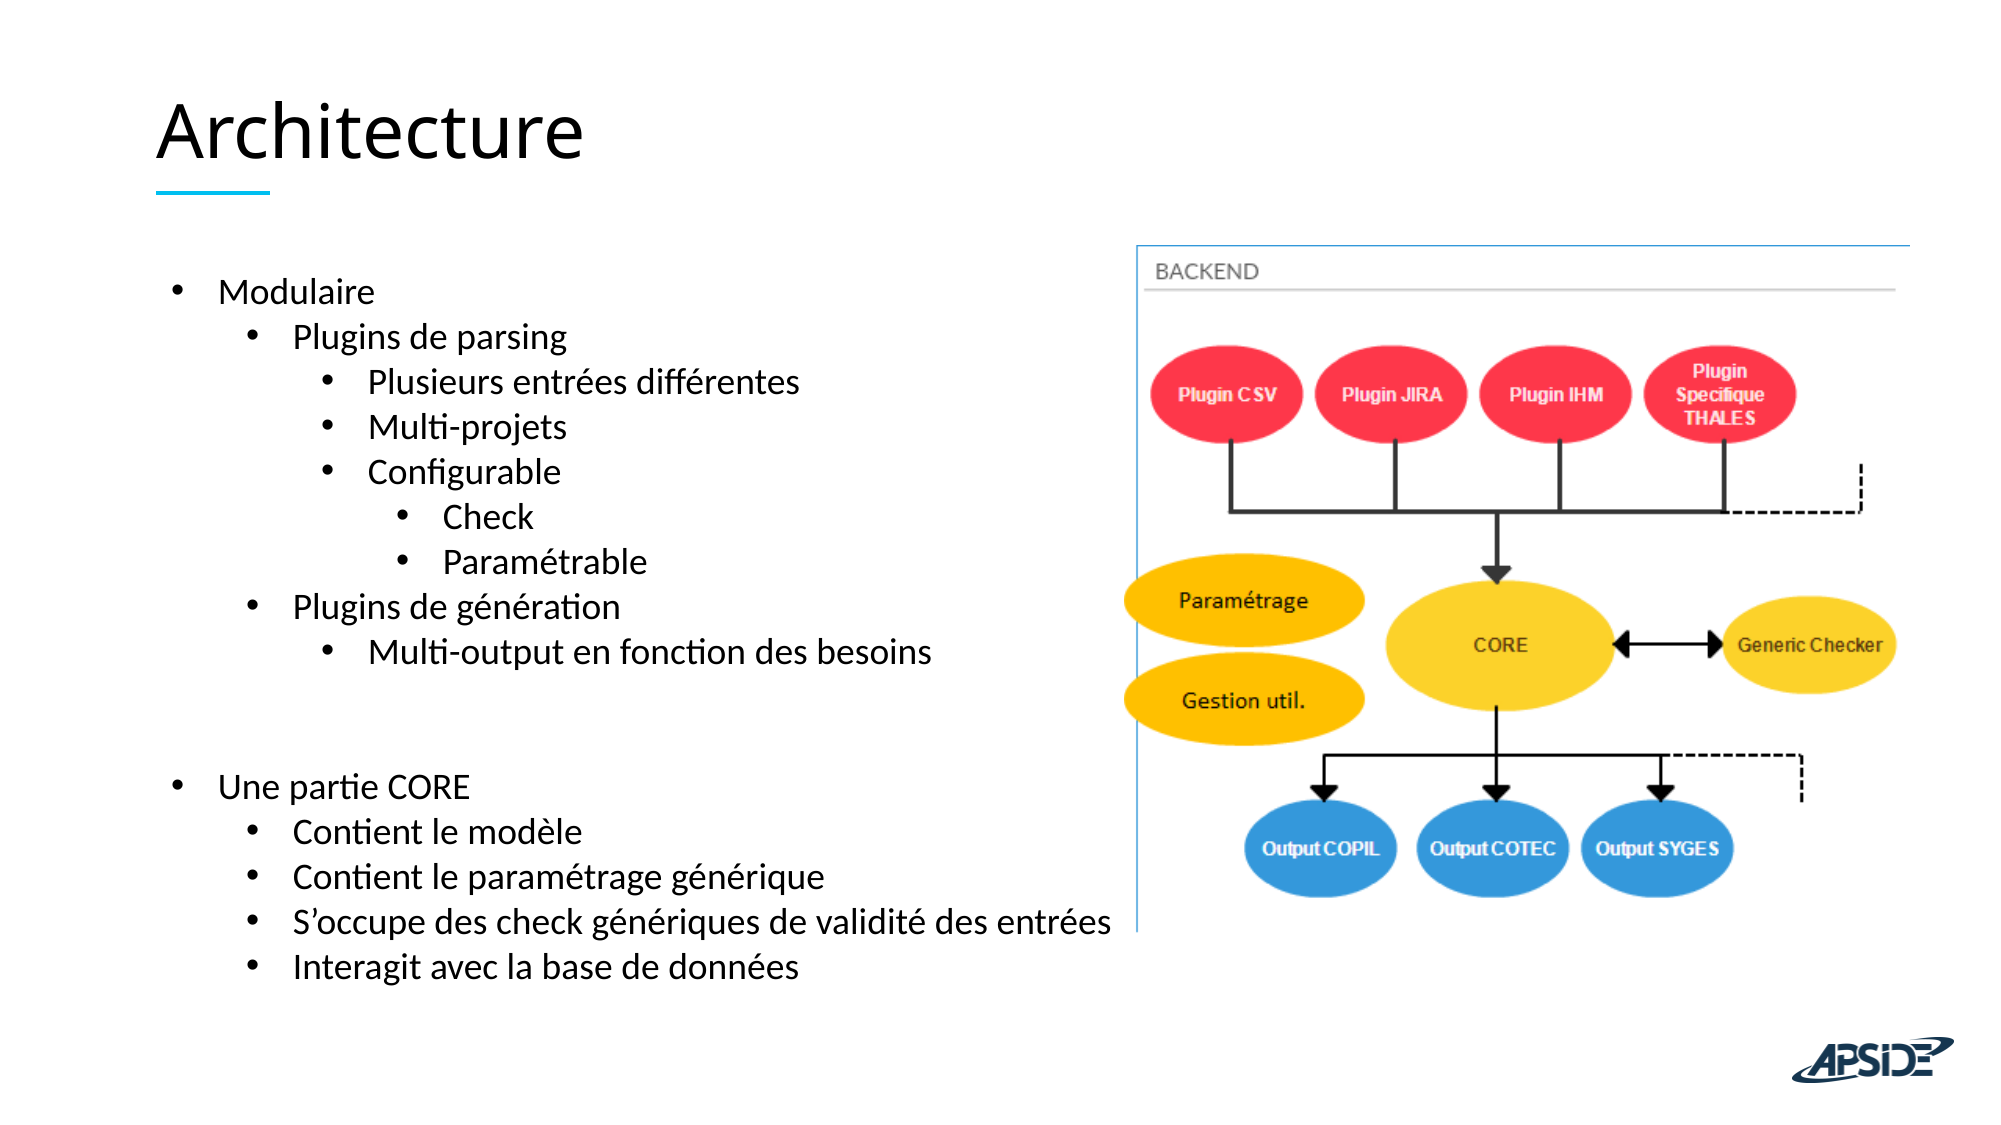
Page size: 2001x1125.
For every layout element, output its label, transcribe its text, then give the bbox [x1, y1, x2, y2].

picture [1792, 1037, 1954, 1083]
picture [1124, 245, 1910, 1017]
text_box Modulaire Plugins de parsing Plusieurs entrées différentes Multi-projets Configurable Check Paramétrable Plugins de génération Multi-output en fonction des besoins Une partie CORE Contient le modèle Contient le paramétrage générique S’occupe des check génériques de validité des entrées Interagit avec la base de données [156, 259, 1124, 995]
text_box Architecture [156, 100, 1177, 173]
